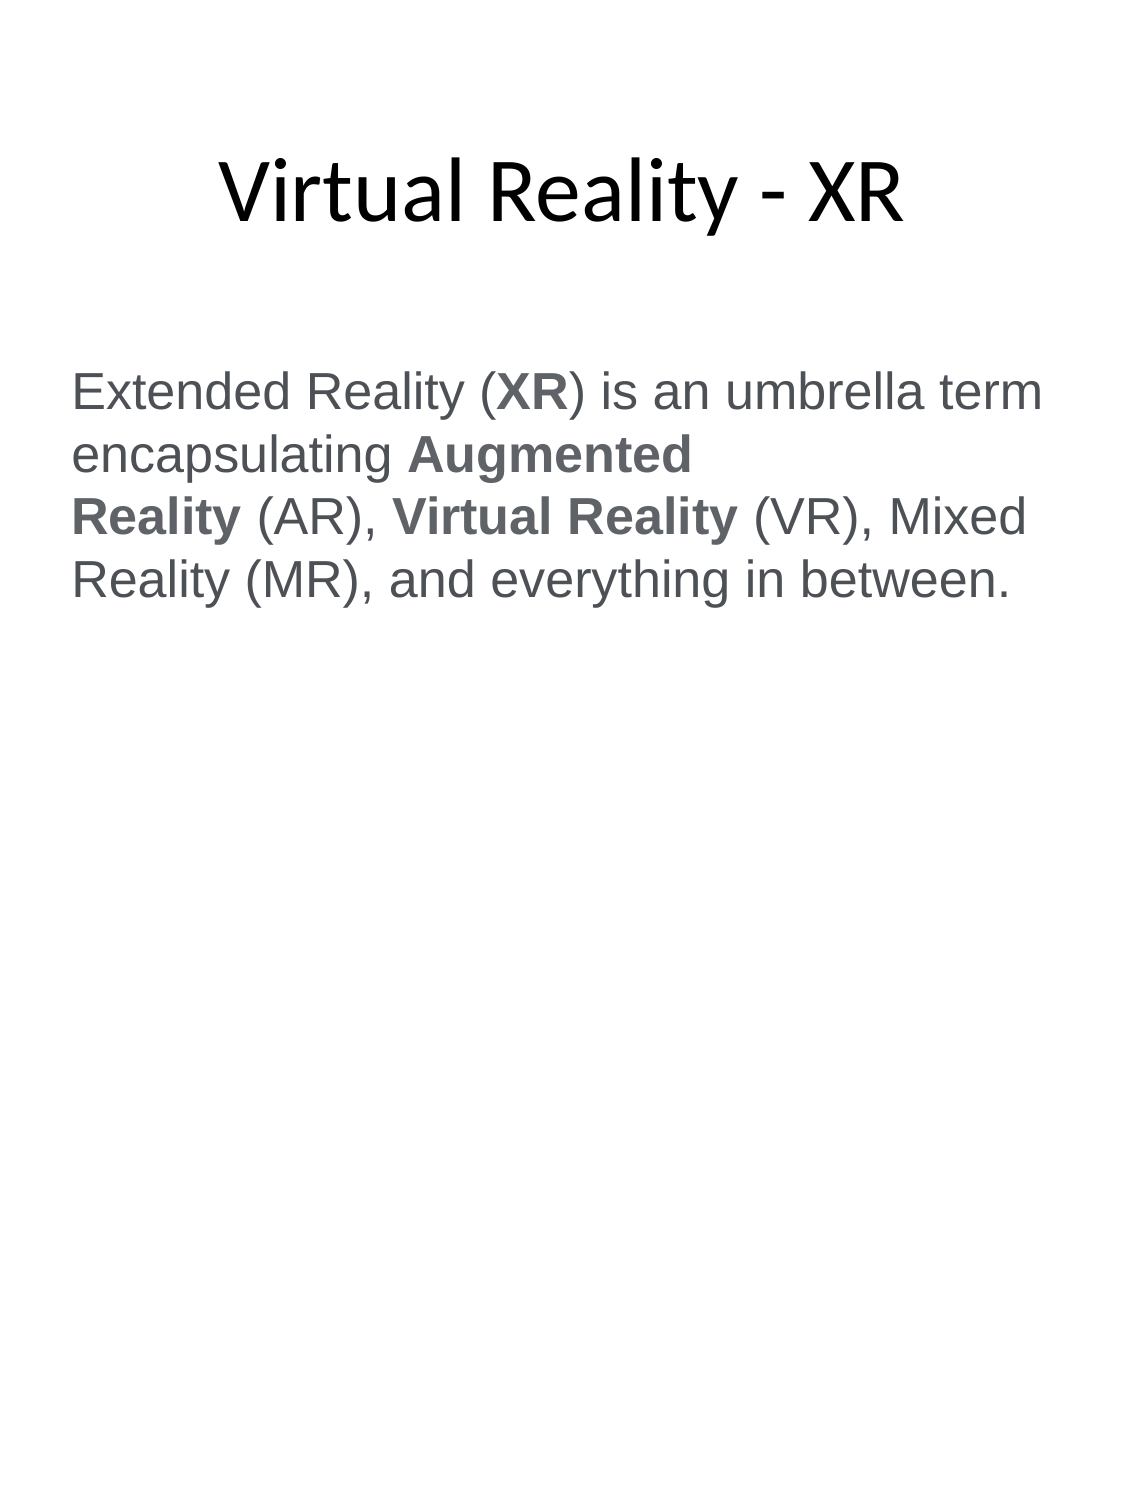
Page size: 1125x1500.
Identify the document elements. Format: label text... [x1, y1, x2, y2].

list Extended Reality (XR) is an umbrella term encapsulating Augmented Reality (AR), Virtual Reality (VR), Mixed Reality (MR), and everything in between. [56, 350, 1069, 1340]
title Virtual Reality - XR [56, 60, 1069, 310]
